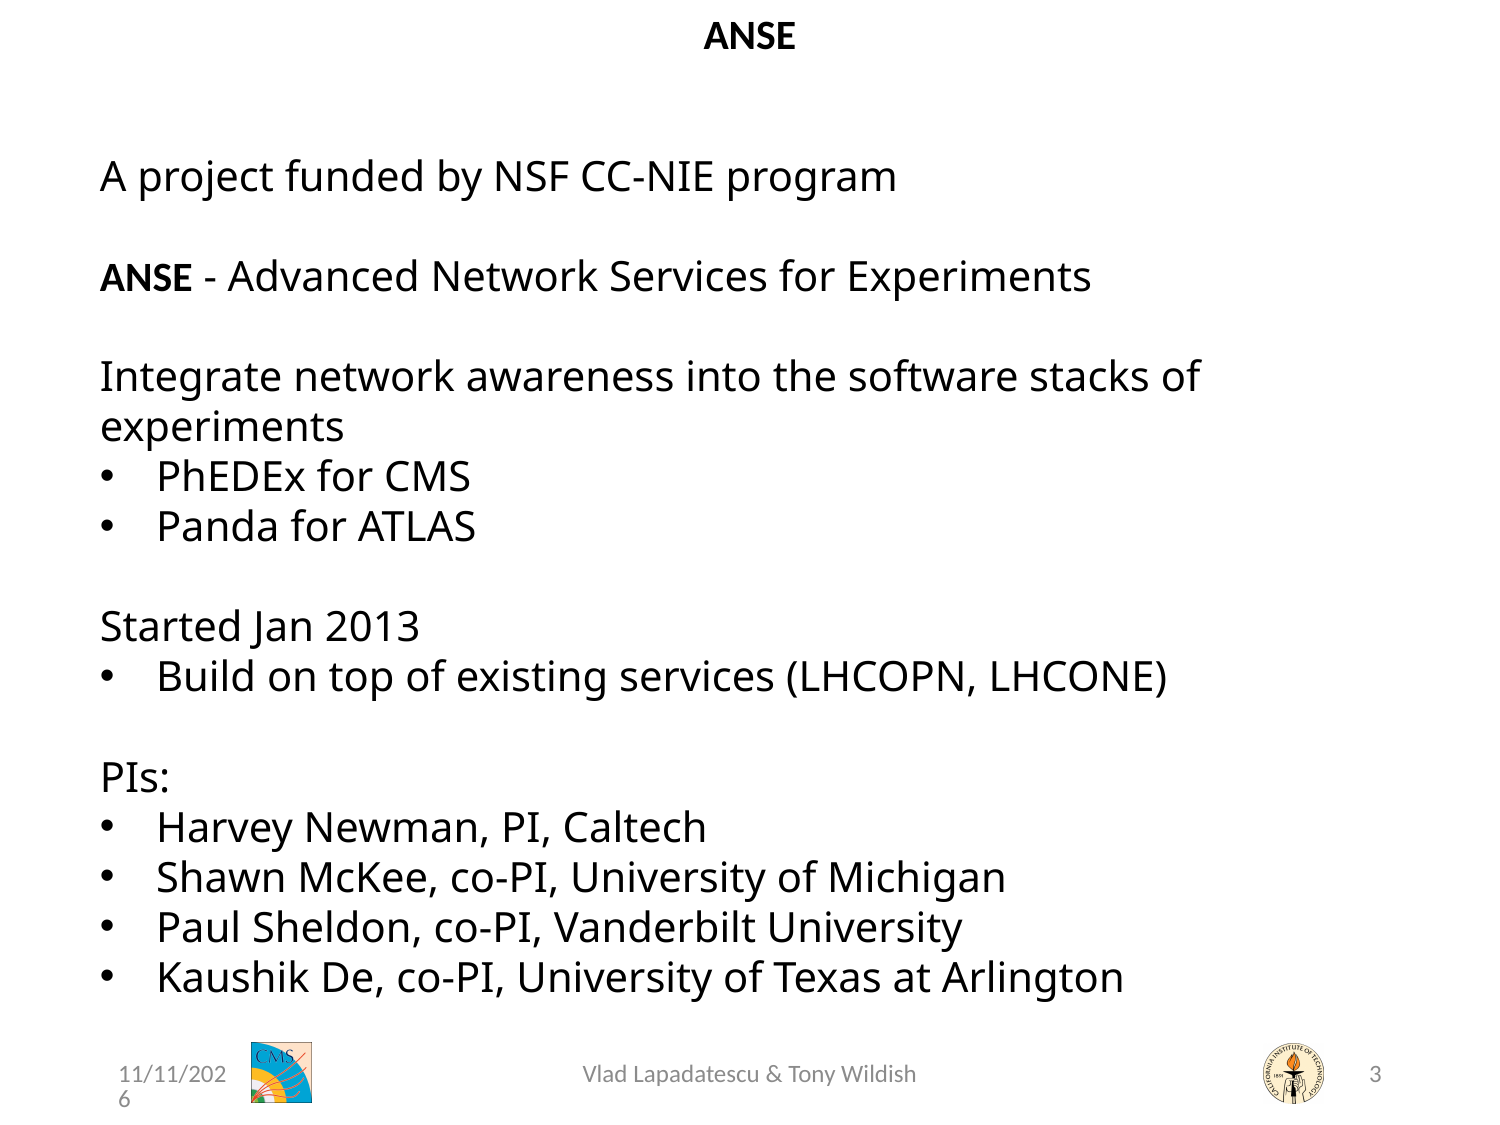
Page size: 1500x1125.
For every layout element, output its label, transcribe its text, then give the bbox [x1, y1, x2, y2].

footer Vlad Lapadatescu & Tony Wildish [496, 1042, 1004, 1103]
picture [261, 1042, 312, 1093]
picture [251, 1068, 286, 1103]
slide_number 3 [1330, 1042, 1397, 1103]
text_box A project funded by NSF CC-NIE program ANSE - Advanced Network Services for Experiments Integrate network awareness into the software stacks of experiments PhEDEx for CMS Panda for ATLAS Started Jan 2013 Build on top of existing services (LHCOPN, LHCONE) PIs: Harvey Newman, PI, Caltech Shawn McKee, co-PI, University of Michigan Paul Sheldon, co-PI, Vanderbilt University Kaushik De, co-PI, University of Texas at Arlington [85, 142, 1415, 1008]
text_box ANSE [688, 0, 812, 65]
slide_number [103, 1042, 244, 1103]
picture [1263, 1043, 1324, 1104]
